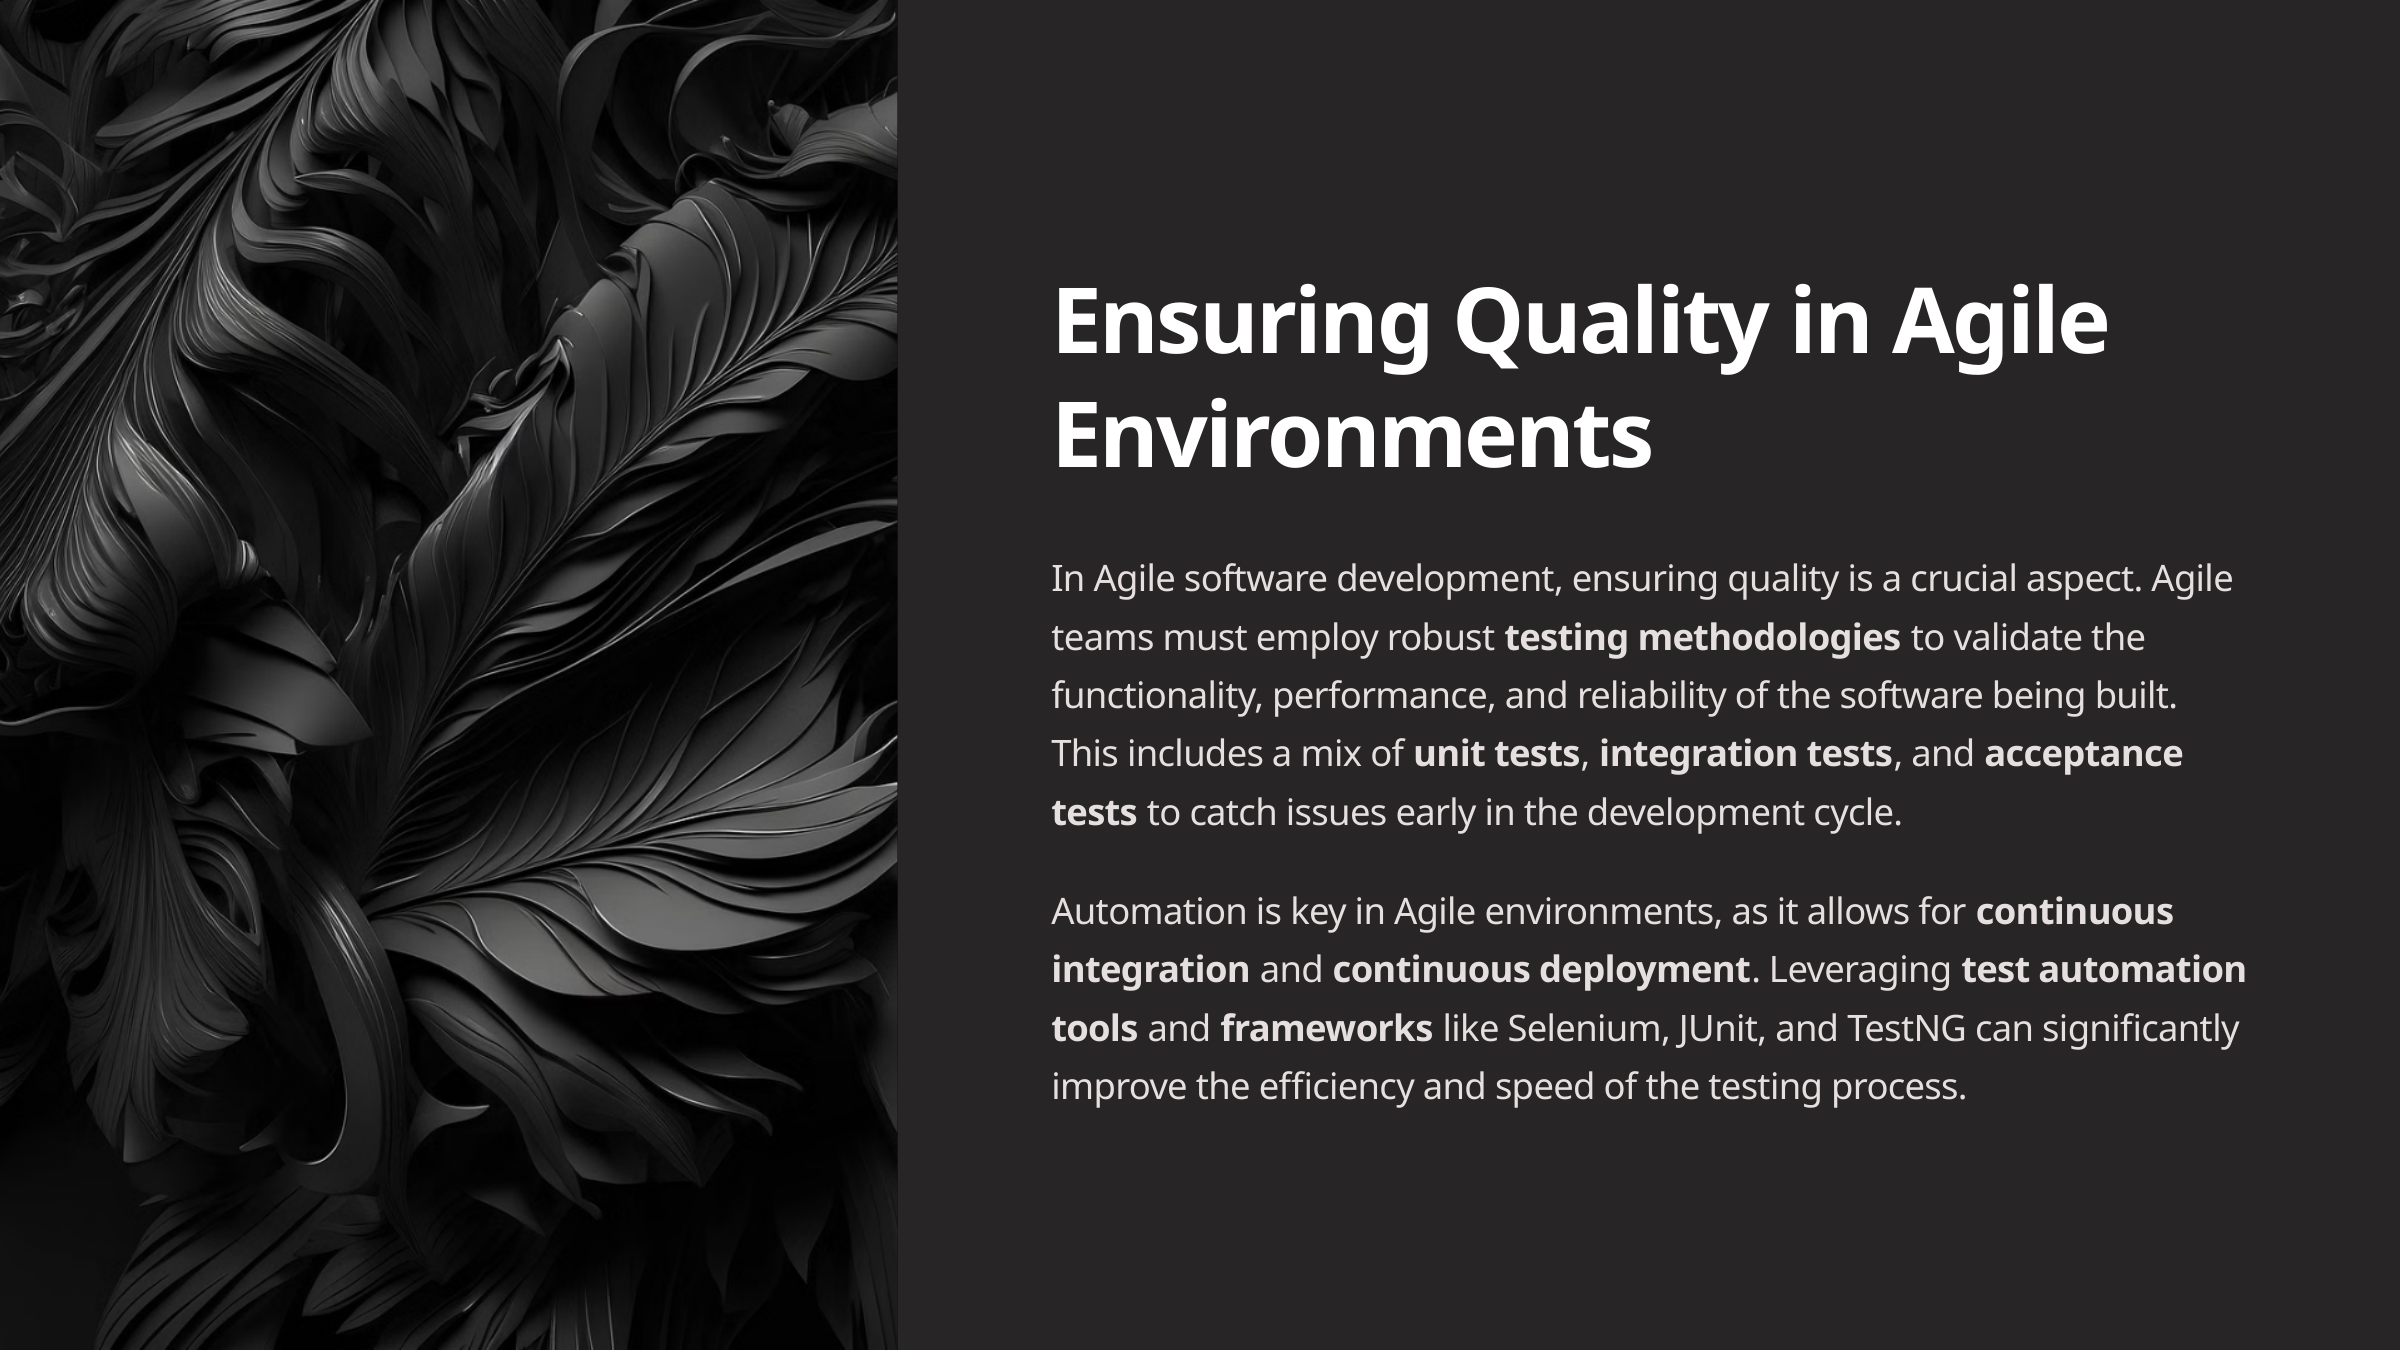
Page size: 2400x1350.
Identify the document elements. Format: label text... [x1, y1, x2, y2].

picture [0, 0, 899, 1350]
text_box Ensuring Quality in Agile Environments [1036, 250, 2264, 479]
text_box Automation is key in Agile environments, as it allows for continuous integration and continuous deployment. Leveraging test automation tools and frameworks like Selenium, JUnit, and TestNG can significantly improve the efficiency and speed of the testing process. [1036, 865, 2264, 1100]
text_box [899, 0, 2400, 1350]
text_box In Agile software development, ensuring quality is a crucial aspect. Agile teams must employ robust testing methodologies to validate the functionality, performance, and reliability of the software being built. This includes a mix of unit tests, integration tests, and acceptance tests to catch issues early in the development cycle. [1036, 533, 2264, 825]
